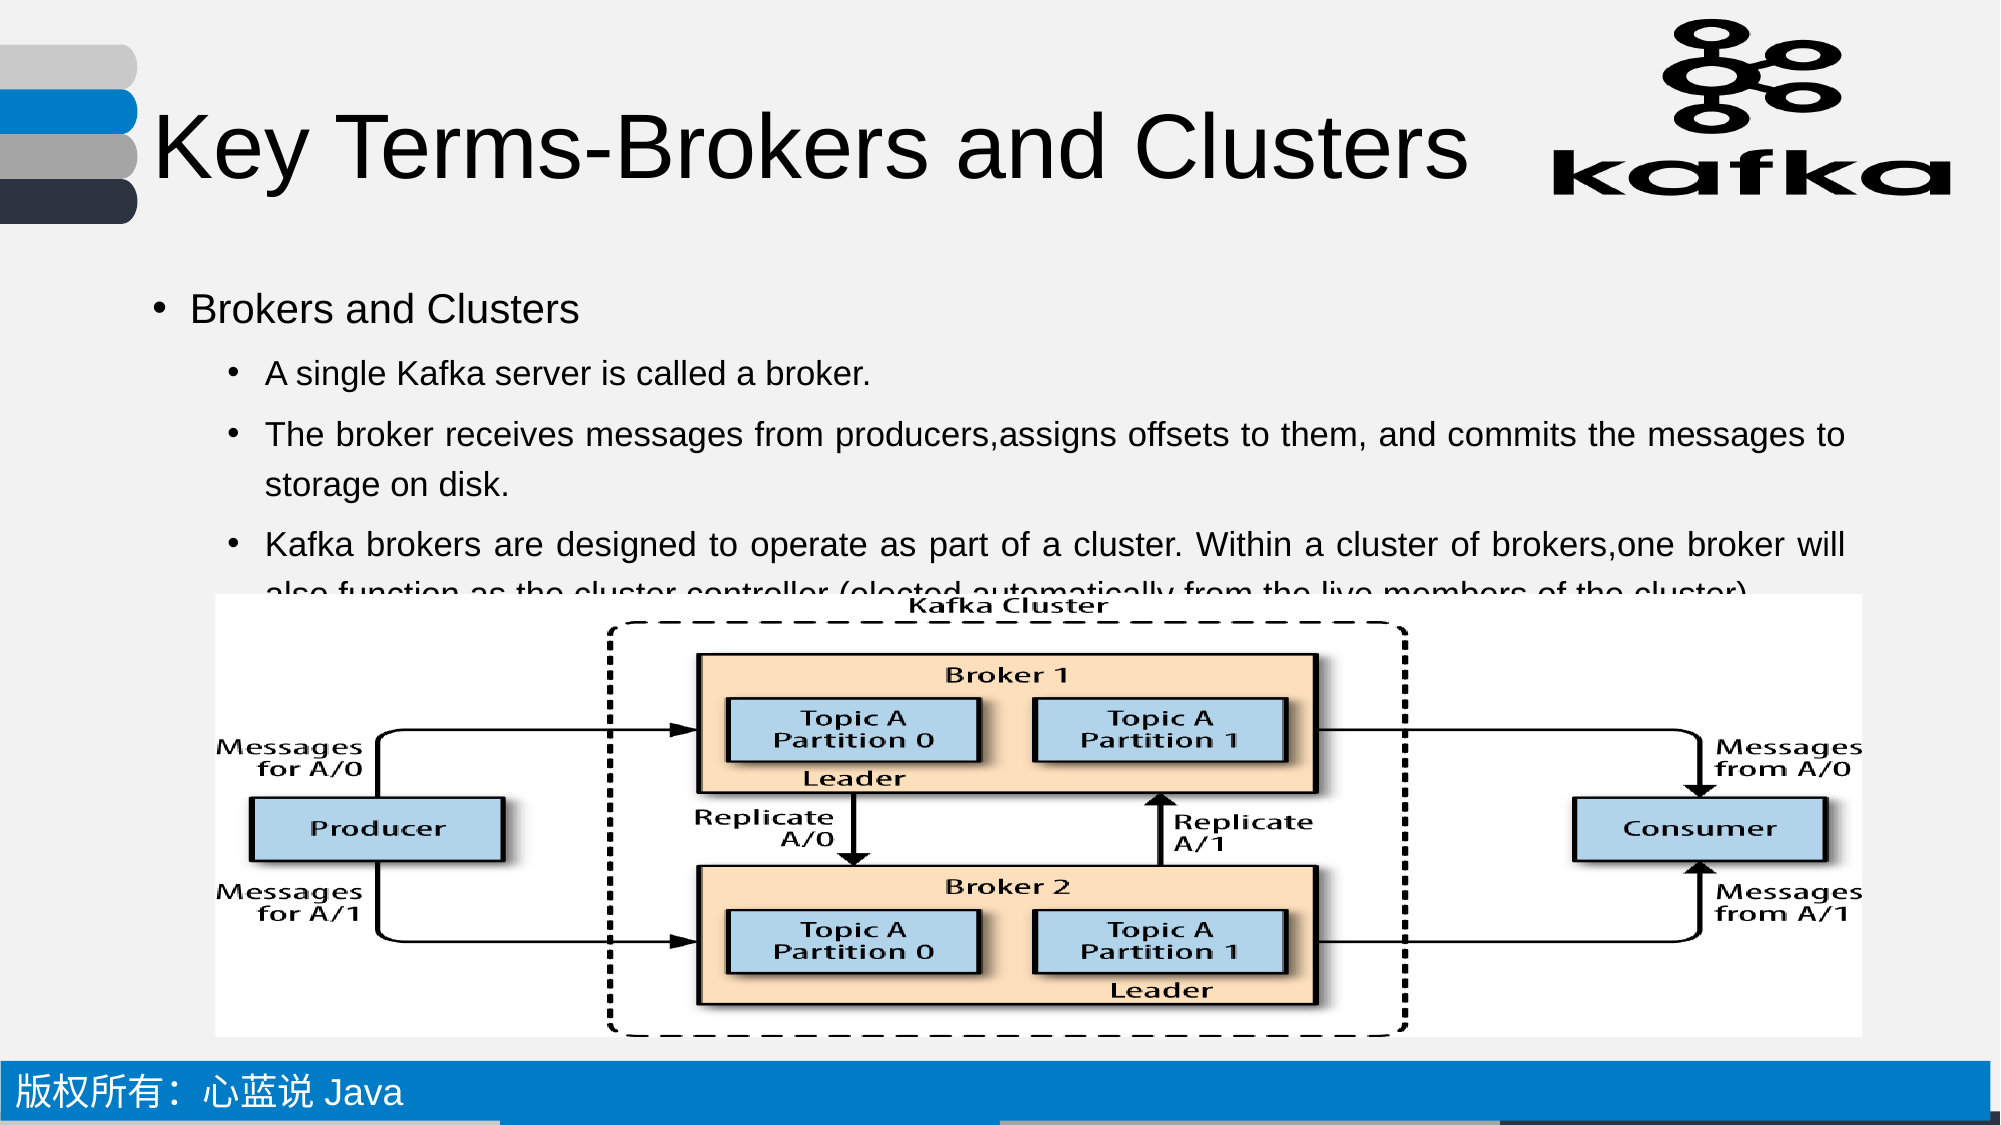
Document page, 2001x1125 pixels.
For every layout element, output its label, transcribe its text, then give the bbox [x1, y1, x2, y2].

title Key Terms-Brokers and Clusters [137, 22, 1863, 240]
list Brokers and Clusters A single Kafka server is called a broker. The broker receives messages from producers,assigns offsets to them, and commits the messages to storage on disk. Kafka brokers are designed to operate as part of a cluster. Within a cluster of brokers,one broker will also function as the cluster controller (elected automatically from the live members of the cluster). [137, 264, 1863, 1037]
text_box 版权所有：心蓝说Java [0, 1060, 1991, 1121]
picture [1505, 0, 1997, 214]
picture [215, 594, 1863, 1037]
